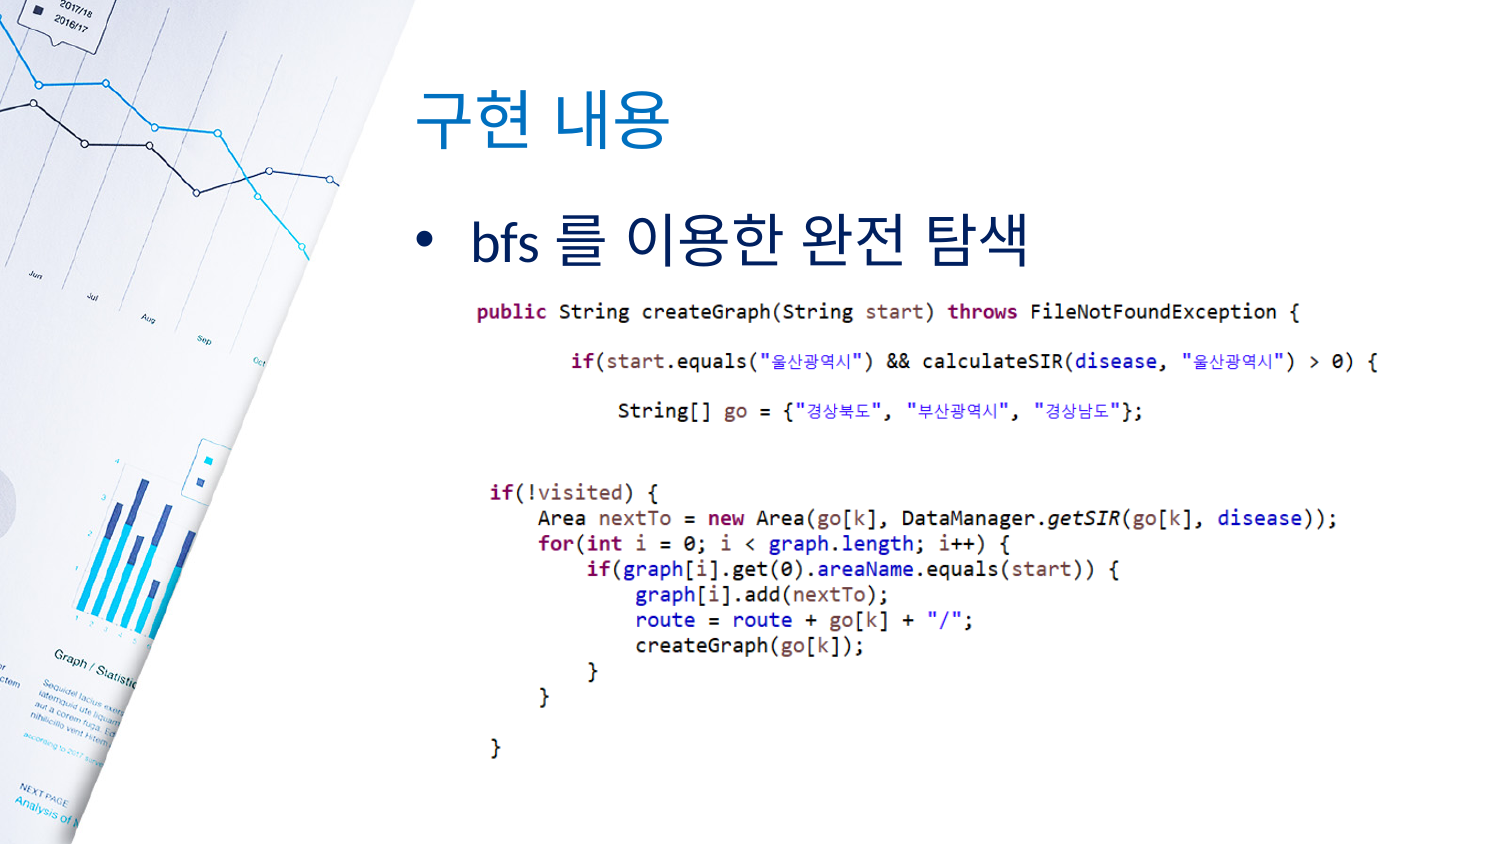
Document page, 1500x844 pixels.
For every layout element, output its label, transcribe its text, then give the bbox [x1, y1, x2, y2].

picture [0, 0, 1500, 844]
title 구현 내용 [399, 71, 1500, 166]
list bfs를 이용한 완전 탐색 [399, 196, 1427, 748]
